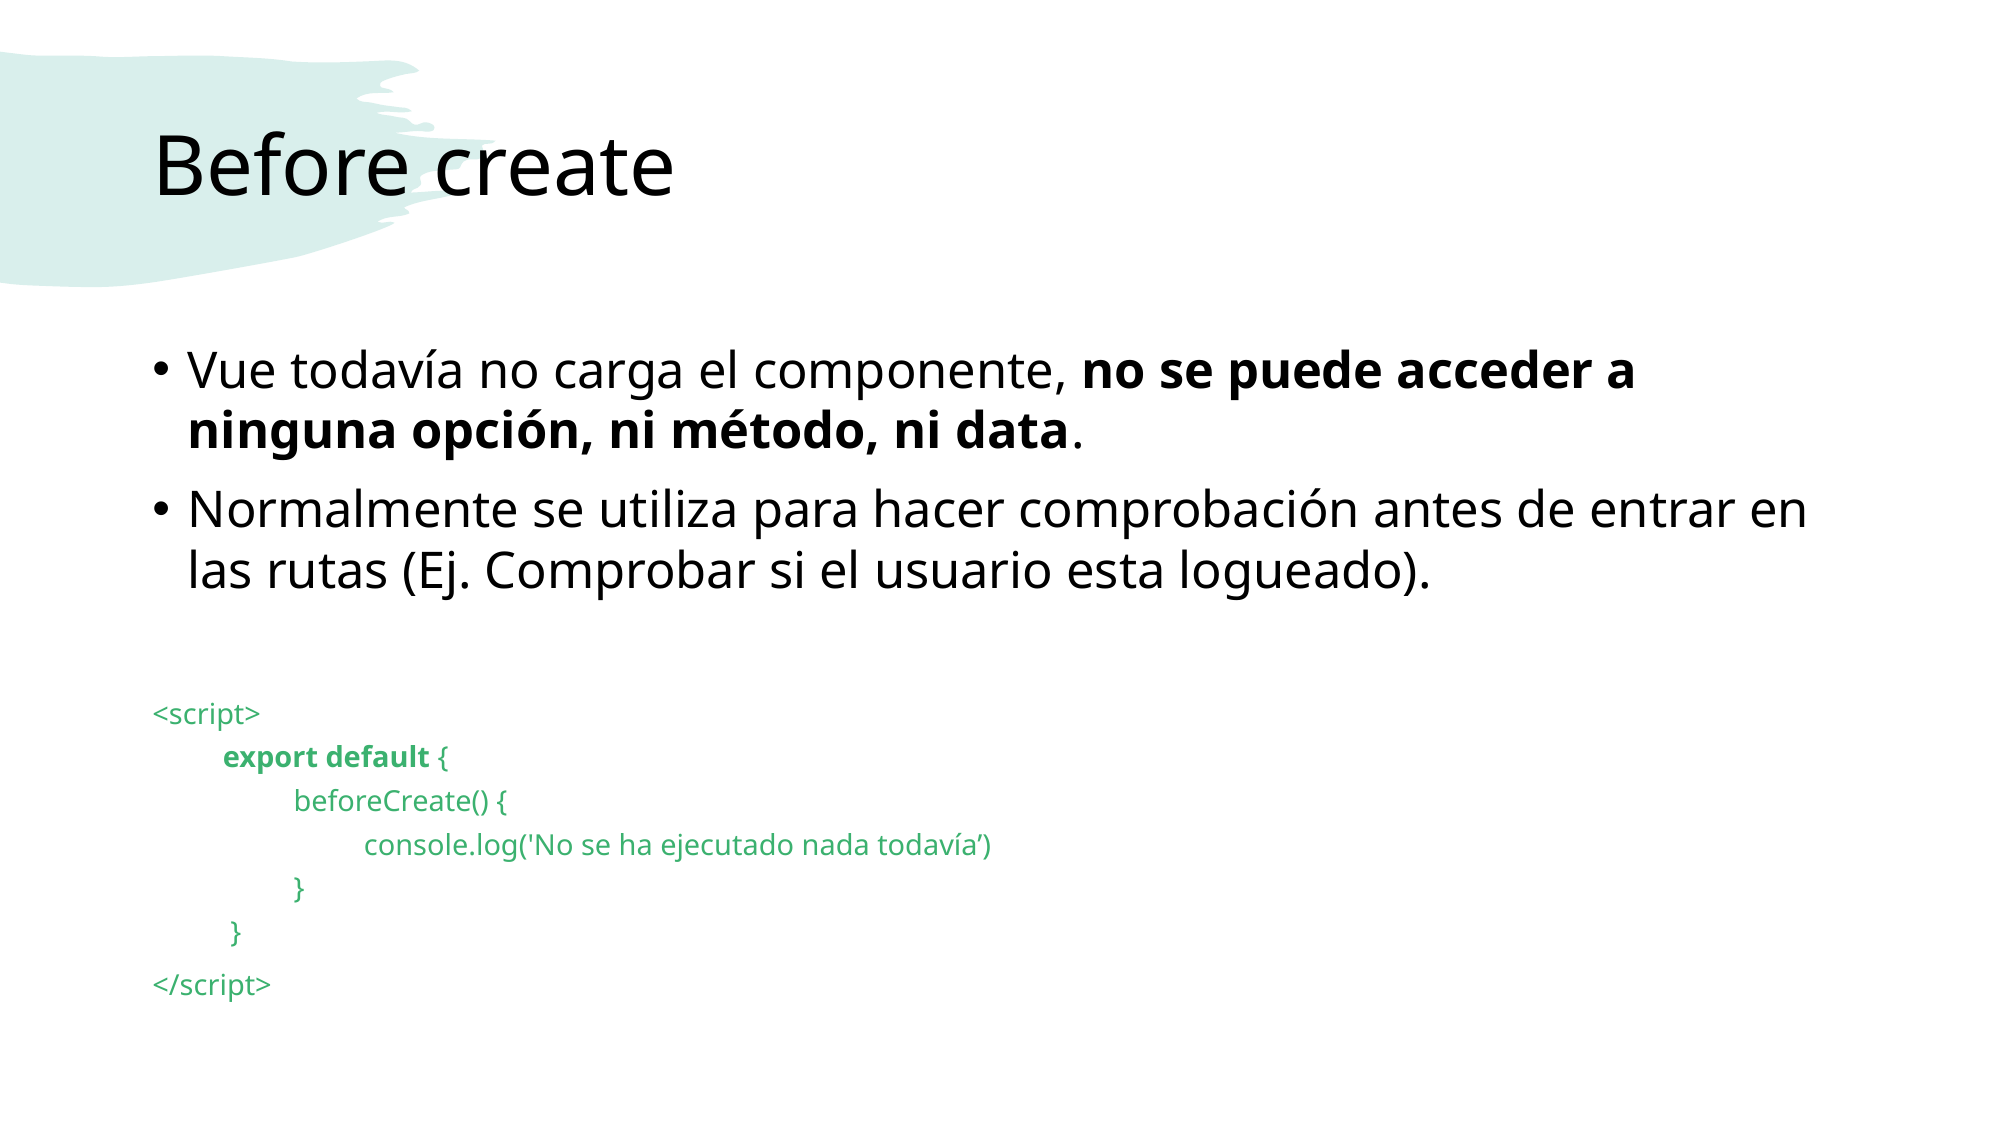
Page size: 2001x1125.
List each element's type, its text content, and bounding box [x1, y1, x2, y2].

list Vue todavía no carga el componente, no se puede acceder a ninguna opción, ni método, ni data. Normalmente se utiliza para hacer comprobación antes de entrar en las rutas (Ej. Comprobar si el usuario esta logueado). <script> export default { beforeCreate() { console.log('No se ha ejecutado nada todavía’) } } </script> [137, 329, 1863, 1013]
title Before create [137, 59, 1863, 278]
